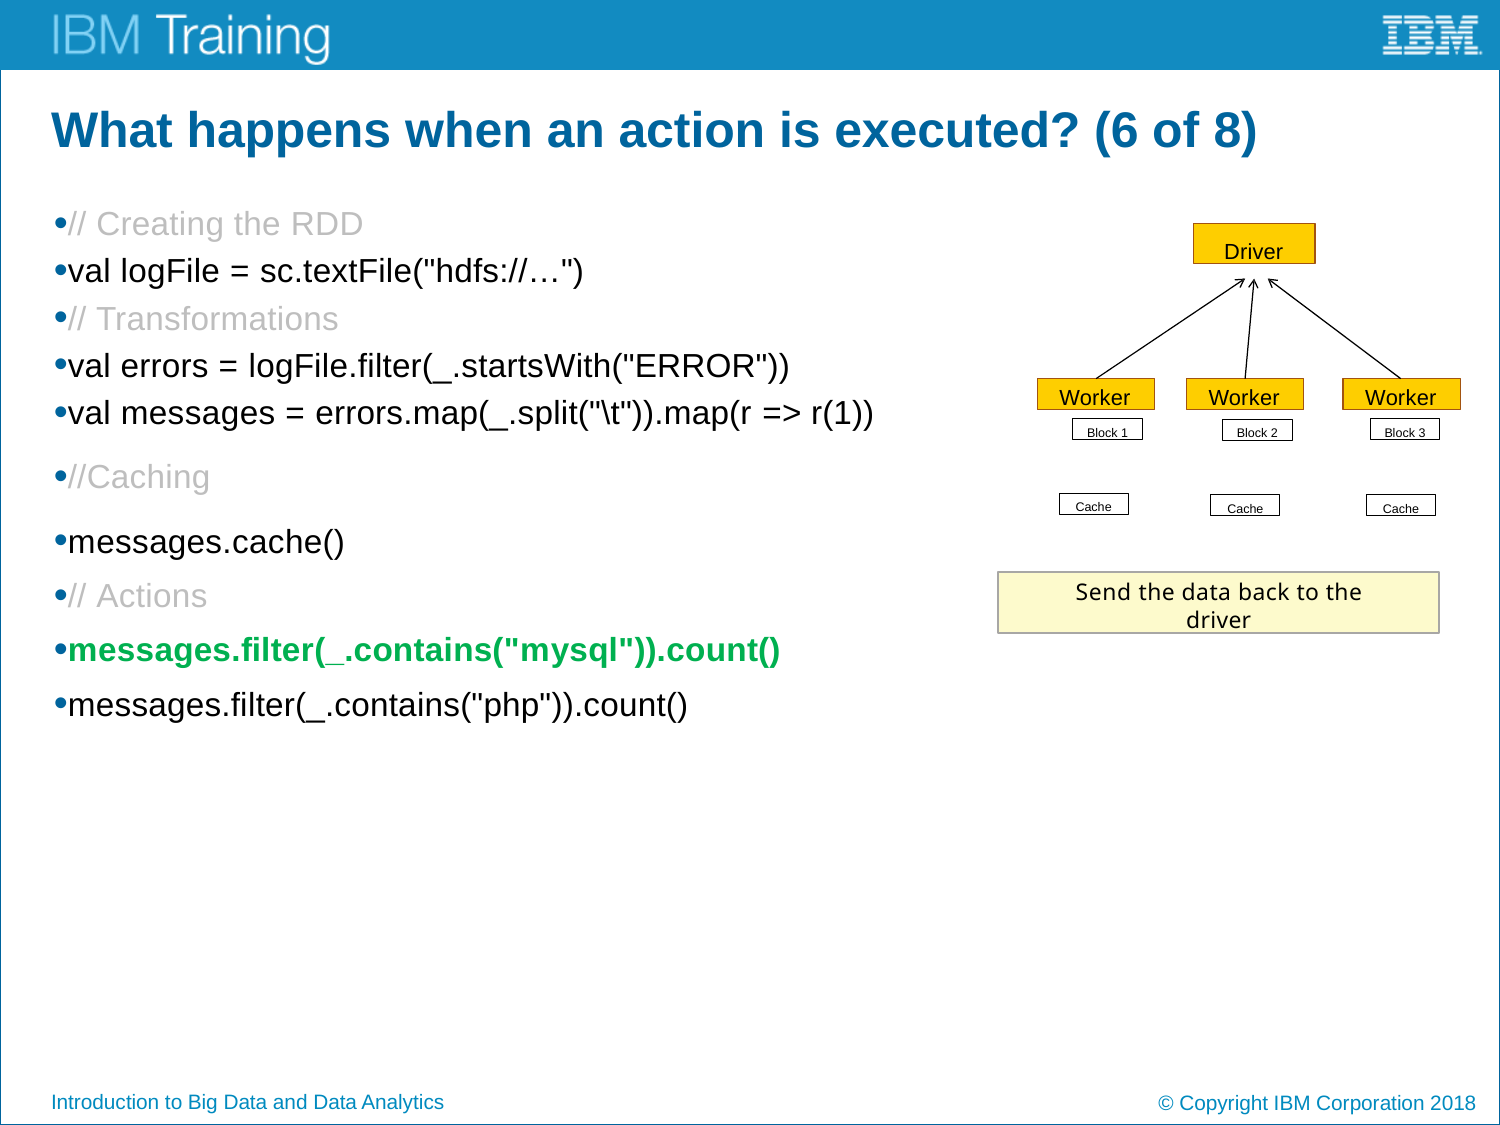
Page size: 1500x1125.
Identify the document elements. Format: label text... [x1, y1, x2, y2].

text_box [1095, 278, 1246, 380]
picture [0, 0, 1500, 70]
picture [1158, 1095, 1166, 1109]
text_box Block 3 [1370, 418, 1440, 440]
text_box Worker [1186, 378, 1304, 410]
text_box [1267, 278, 1402, 380]
text_box Driver [1193, 223, 1315, 264]
text_box [1244, 278, 1259, 379]
text_box Block 1 [1072, 418, 1143, 440]
text_box Worker [1037, 378, 1155, 410]
text_box Send the data back to the driver [998, 571, 1440, 634]
list // Creating the RDD val logFile = sc.textFile("hdfs://…") // Transformations val errors = logFile.filter(_.startsWith("ERROR")) val messages = errors.map(_.split("\t")).map(r => r(1)) //Caching messages.cache() // Actions messages.filter(_.contains("mysql")).count() messages.filter(_.contains("php")).count() [38, 195, 1484, 1074]
text_box Cache [1058, 492, 1129, 515]
picture [1167, 1096, 1173, 1109]
text_box Worker [1342, 378, 1461, 410]
text_box Block 2 [1222, 418, 1292, 441]
title What happens when an action is executed? (6 of 8) [36, 75, 1485, 180]
text_box Cache [1210, 494, 1280, 516]
text_box Cache [1366, 494, 1436, 516]
